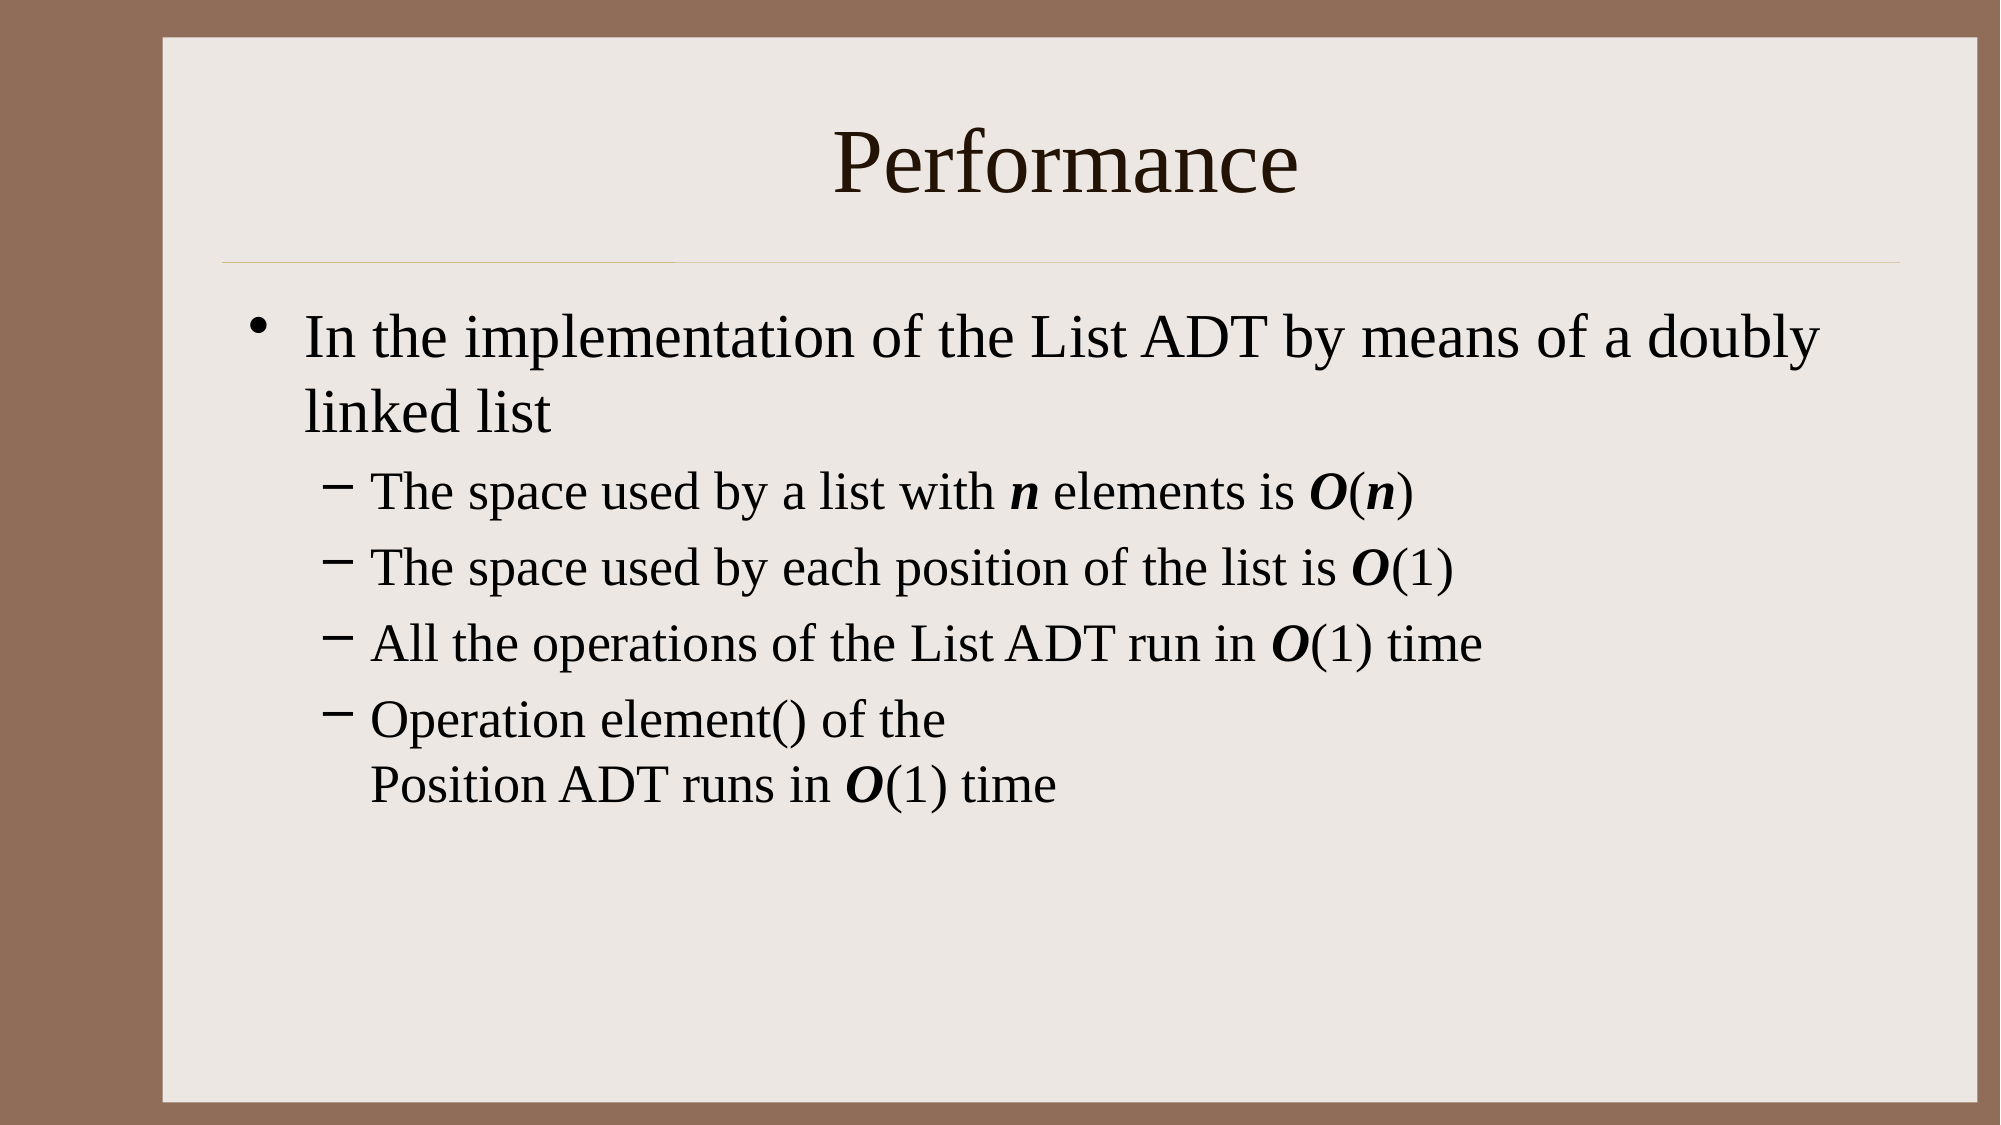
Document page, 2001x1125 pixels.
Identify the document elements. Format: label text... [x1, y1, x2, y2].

list In the implementation of the List ADT by means of a doubly linked list The space used by a list with n elements is O(n) The space used by each position of the list is O(1) All the operations of the List ADT run in O(1) time Operation element() of the Position ADT runs in O(1) time [233, 287, 1900, 963]
title Performance [233, 62, 1900, 250]
